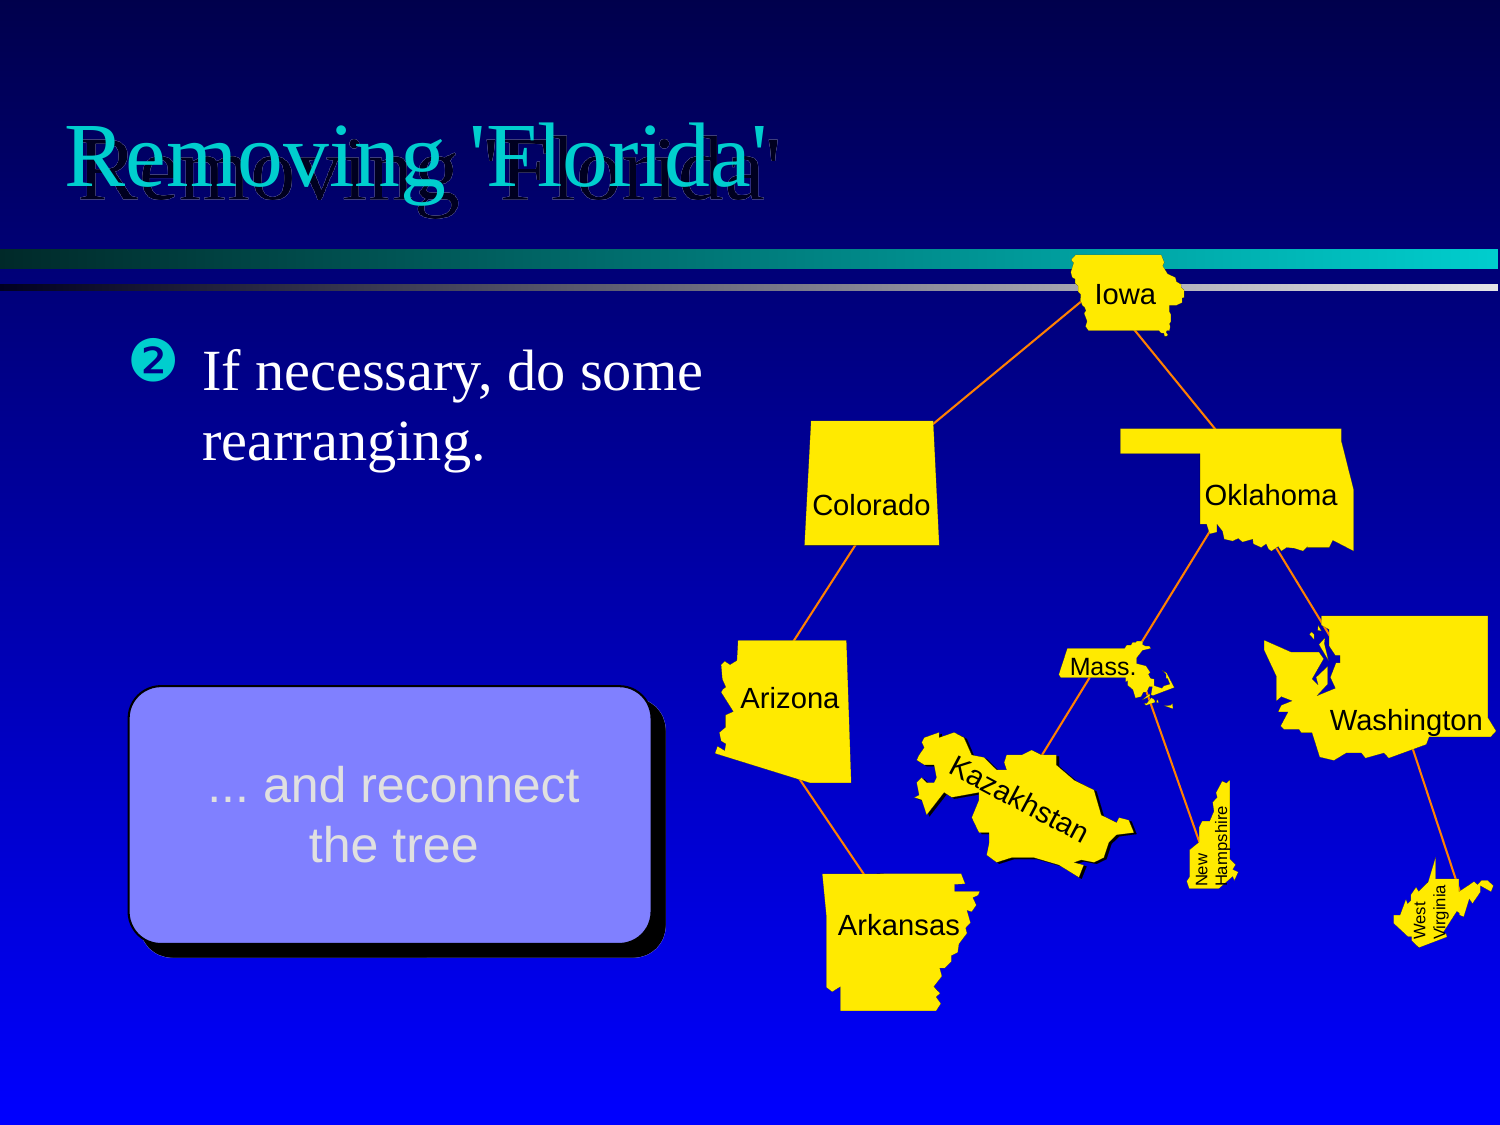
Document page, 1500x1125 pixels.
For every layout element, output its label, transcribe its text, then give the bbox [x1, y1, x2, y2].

list If necessary, do some rearranging. [111, 324, 761, 1054]
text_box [712, 490, 891, 786]
picture [1262, 608, 1499, 768]
title Removing 'Florida' [49, 55, 1326, 245]
picture [1392, 855, 1499, 949]
picture [1057, 637, 1176, 713]
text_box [1069, 250, 1186, 341]
picture [820, 724, 1145, 1014]
picture [802, 419, 946, 548]
text_box New Hampshire [1183, 896, 1238, 902]
picture [1184, 778, 1242, 891]
picture [1118, 422, 1356, 558]
